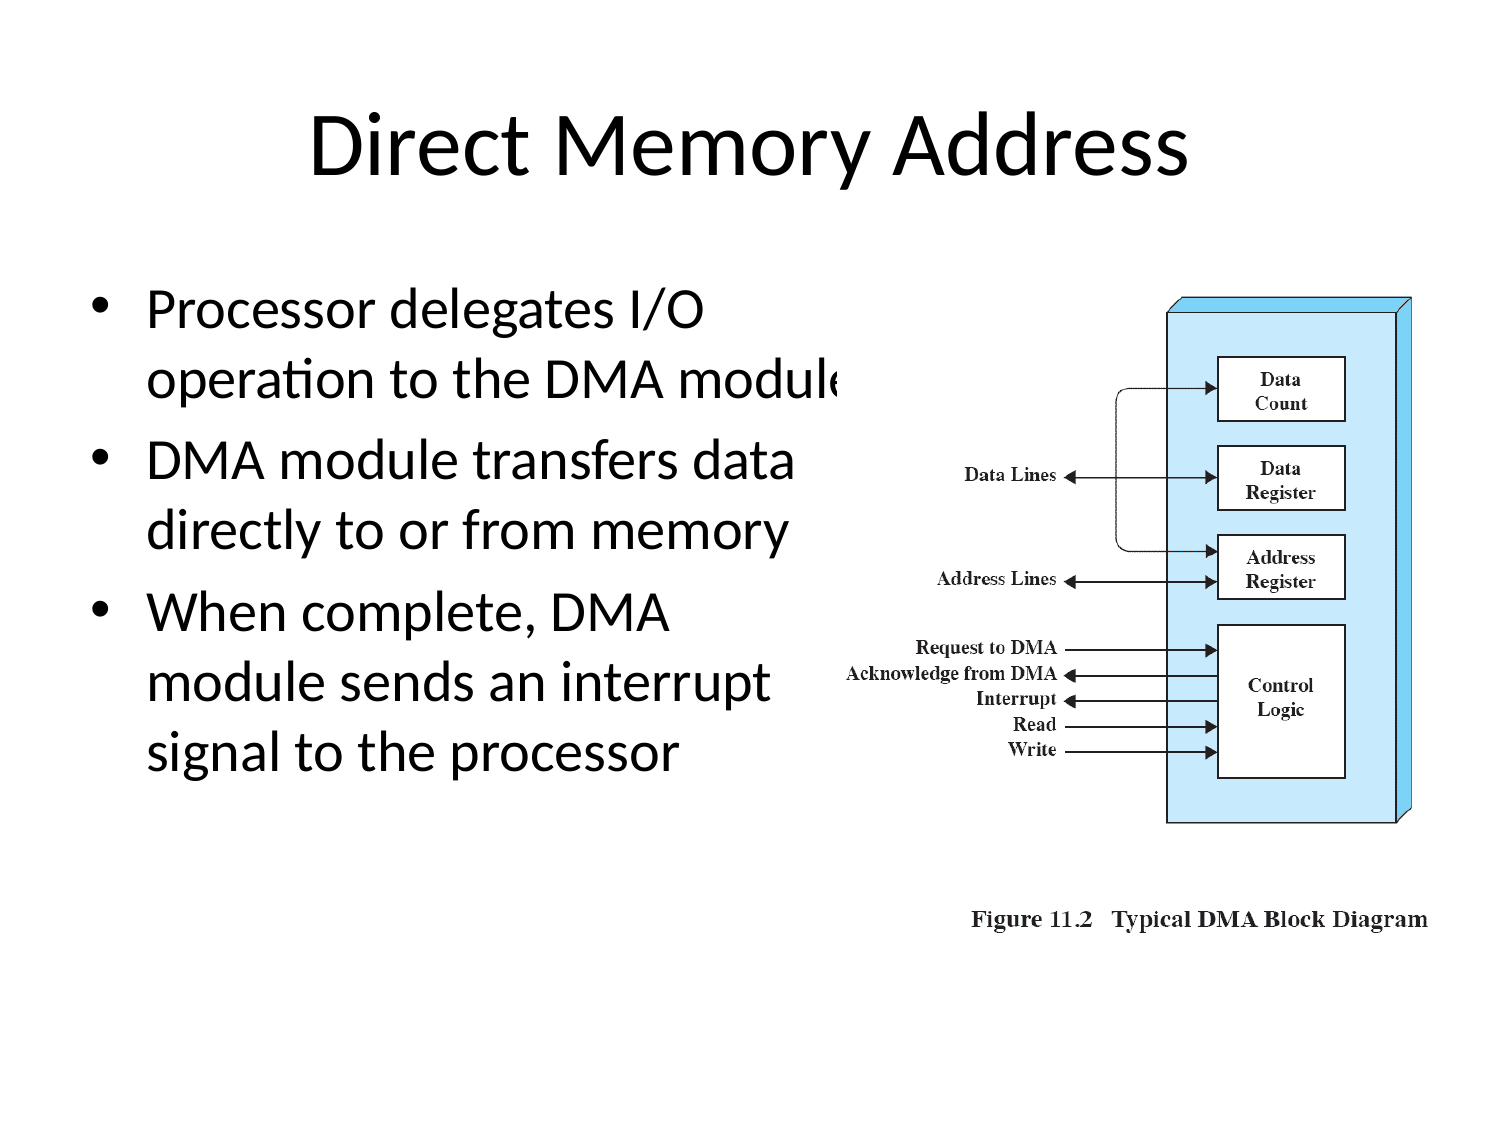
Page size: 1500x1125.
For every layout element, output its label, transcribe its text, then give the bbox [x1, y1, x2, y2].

list Processor delegates I/O operation to the DMA module DMA module transfers data directly to or from memory When complete, DMA module sends an interrupt signal to the processor [75, 262, 875, 1075]
picture [837, 287, 1451, 939]
title Direct Memory Address [75, 45, 1425, 233]
